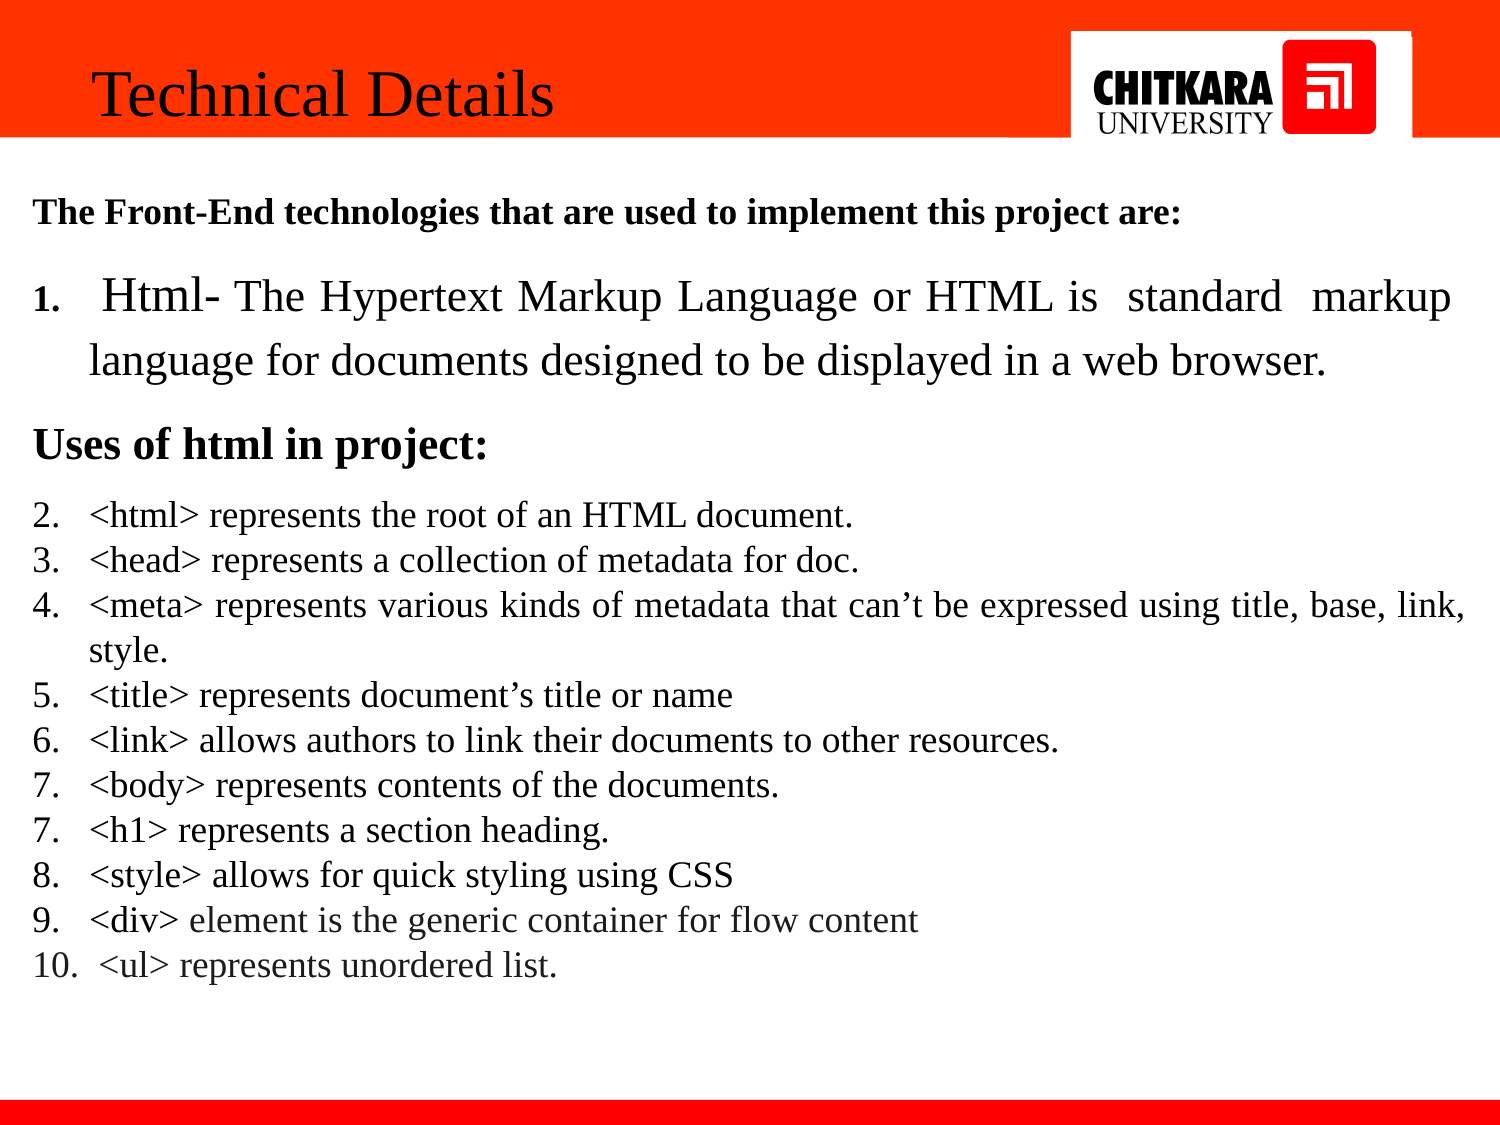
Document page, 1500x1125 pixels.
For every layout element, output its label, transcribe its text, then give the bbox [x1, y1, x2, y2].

picture [1074, 37, 1391, 138]
text_box The Front-End technologies that are used to implement this project are: Html- The Hypertext Markup Language or HTML is standard markup language for documents designed to be displayed in a web browser. Uses of html in project: <html> represents the root of an HTML document. <head> represents a collection of metadata for doc. <meta> represents various kinds of metadata that can’t be expressed using title, base, link, style. <title> represents document’s title or name <link> allows authors to link their documents to other resources. <body> represents contents of the documents. <h1> represents a section heading. 8. <style> allows for quick styling using CSS 9. <div> element is the generic container for flow content 10. <ul> represents unordered list. [17, 172, 1483, 1125]
text_box Technical Details [76, 42, 963, 138]
